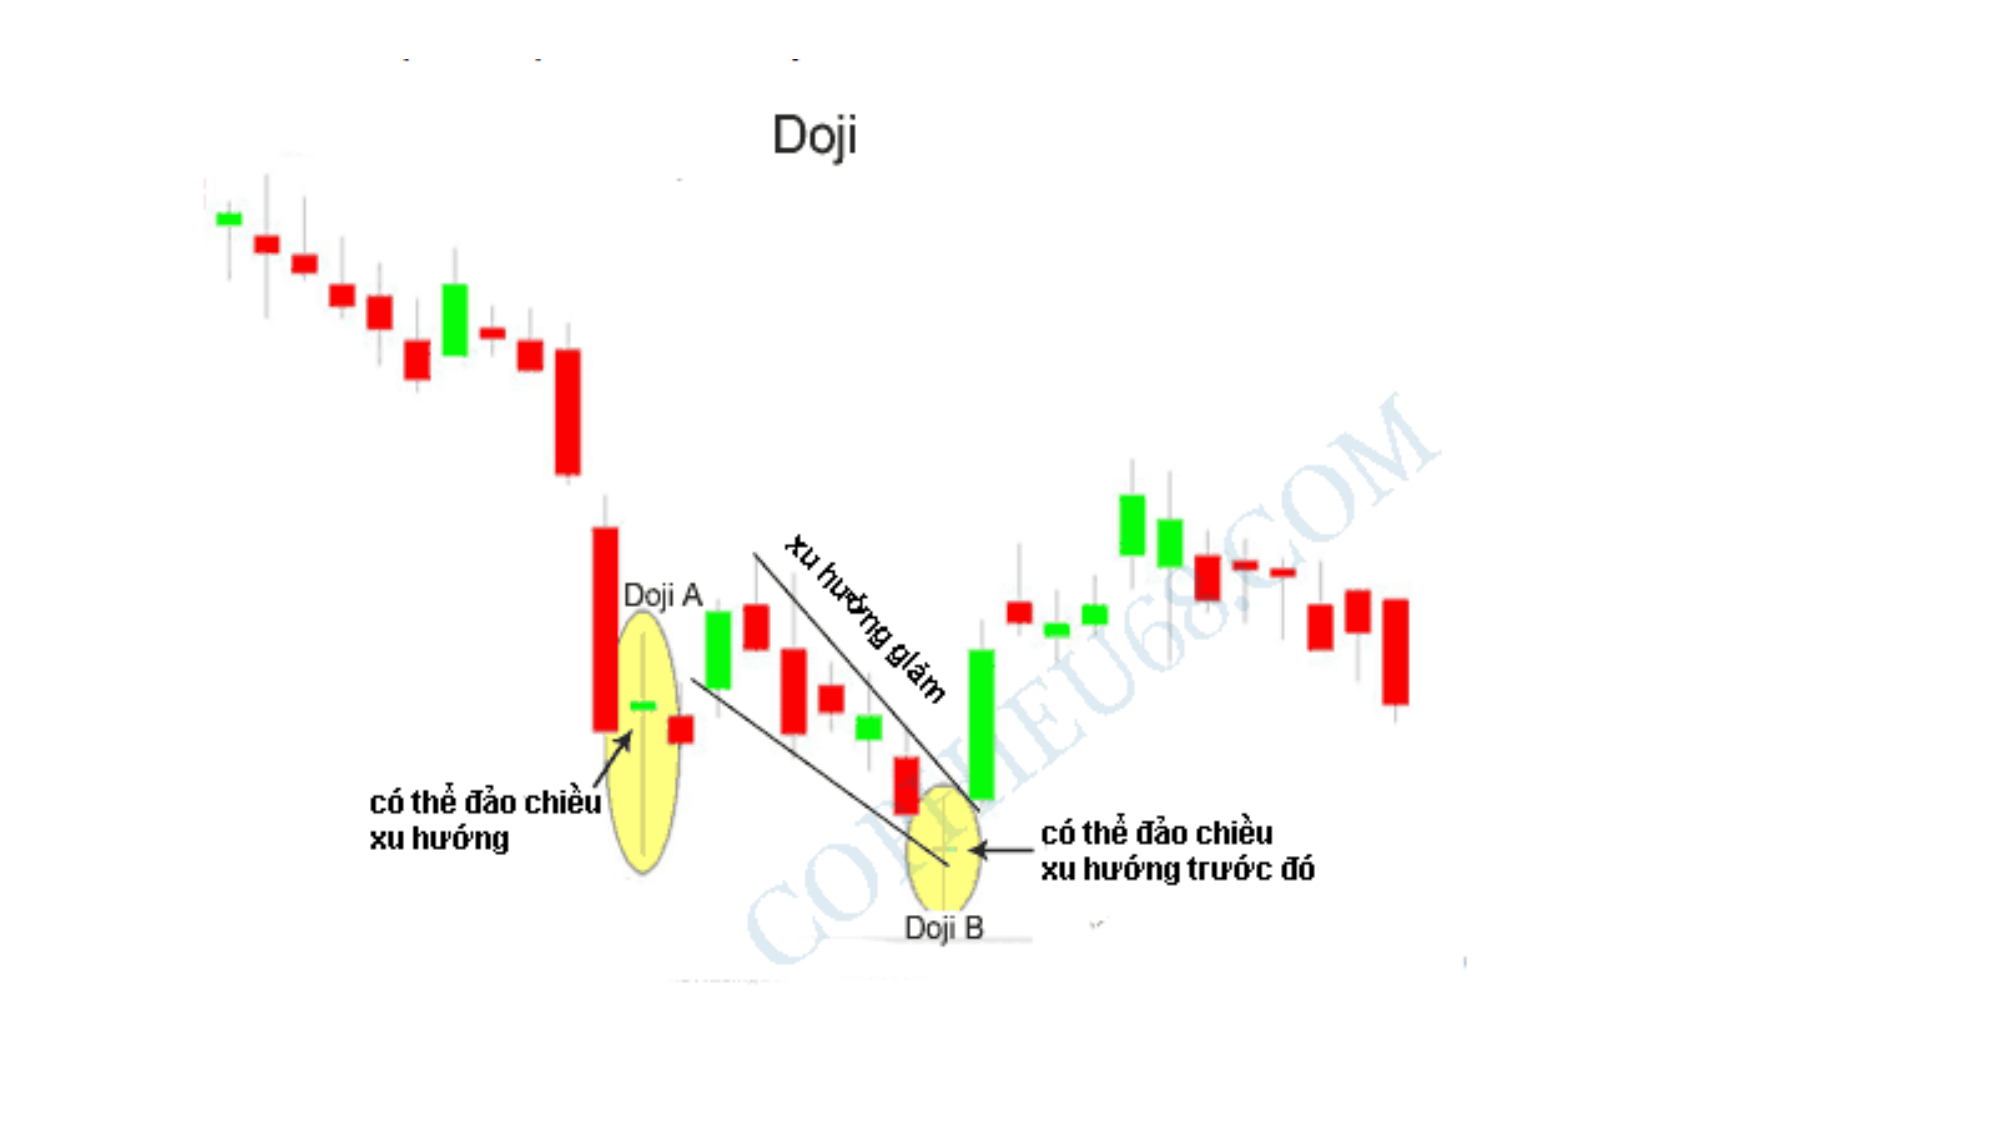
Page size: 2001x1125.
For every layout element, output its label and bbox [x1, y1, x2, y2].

list [137, 59, 1876, 998]
